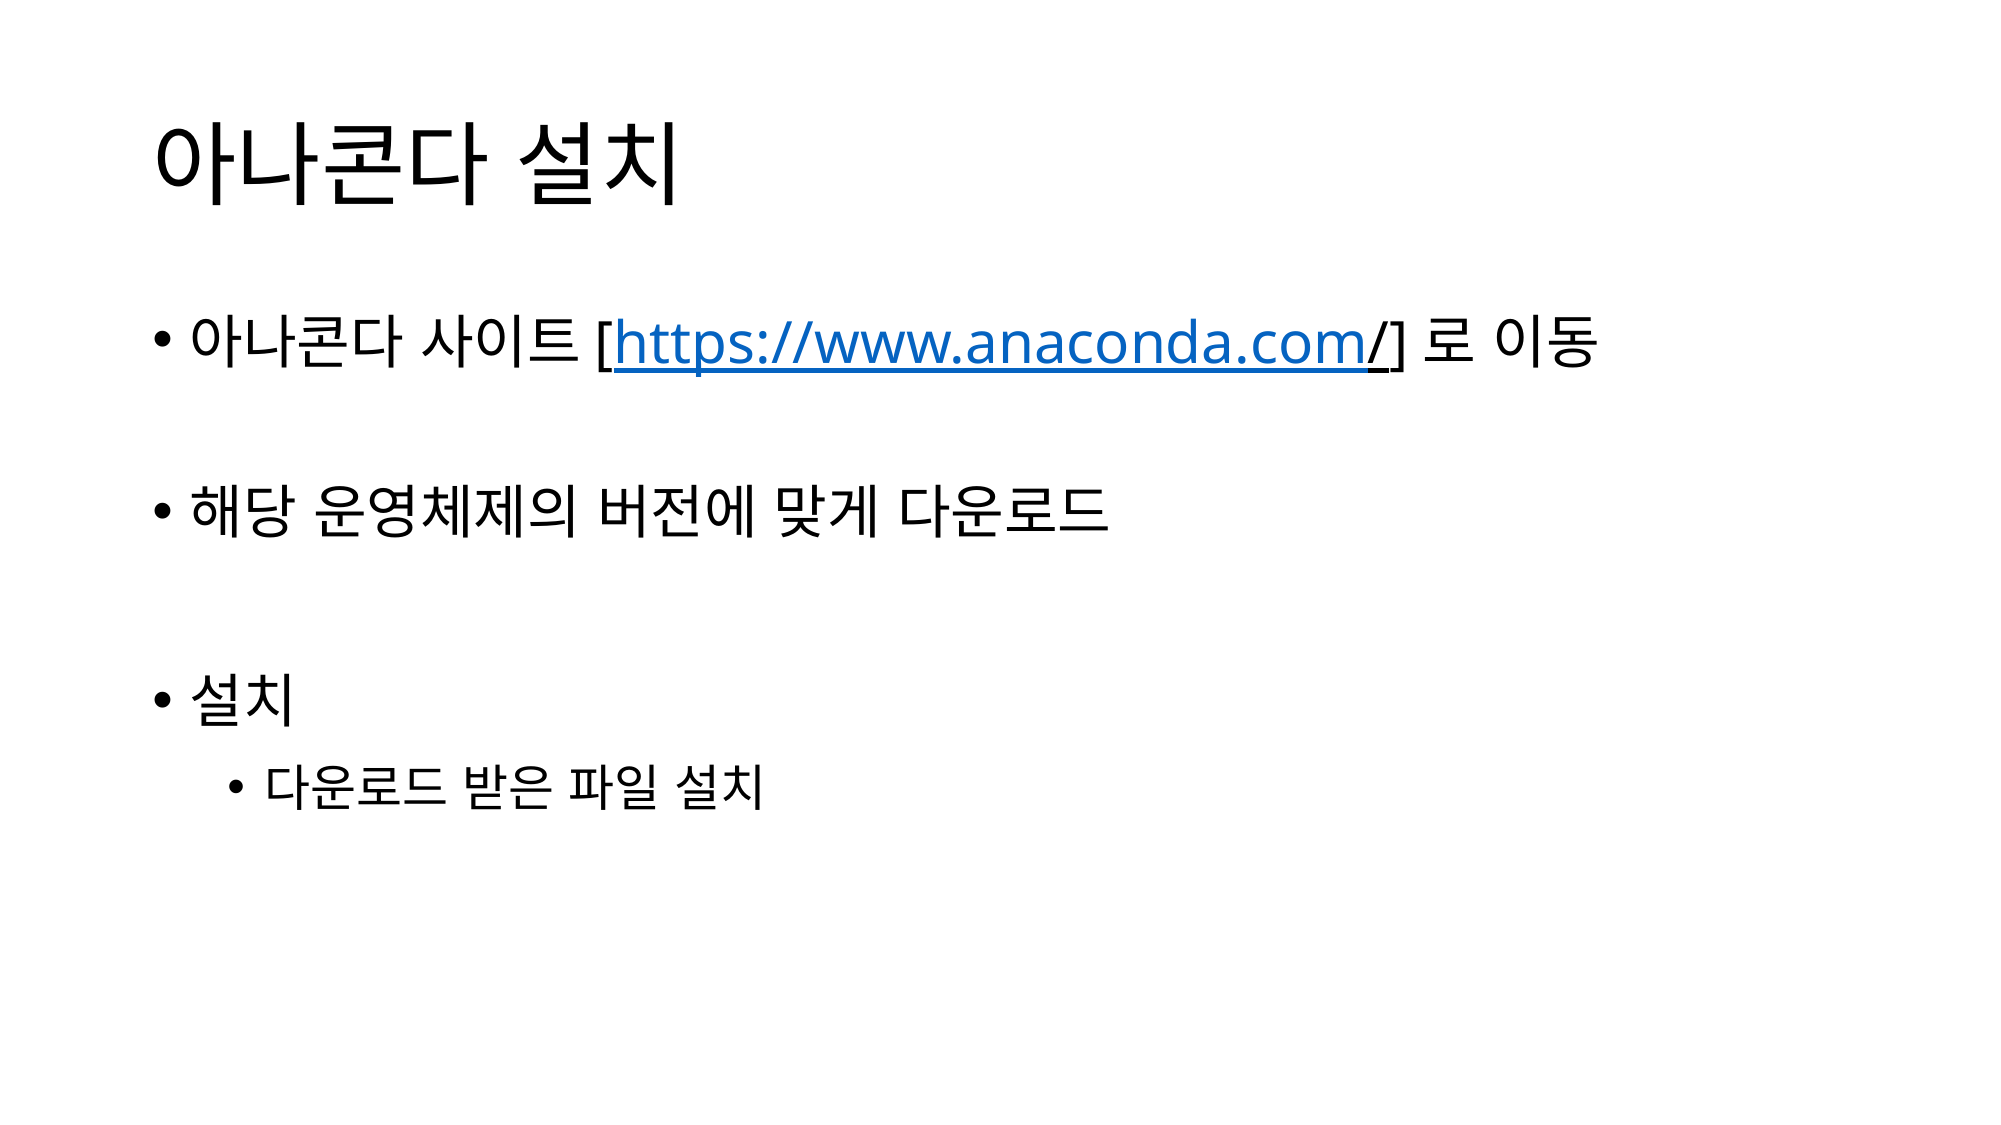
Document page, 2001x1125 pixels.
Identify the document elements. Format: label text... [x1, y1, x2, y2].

list 아나콘다 사이트[https://www.anaconda.com/]로 이동 해당 운영체제의 버전에 맞게 다운로드 설치 다운로드 받은 파일 설치 [137, 299, 1863, 1014]
title 아나콘다 설치 [137, 59, 1863, 278]
